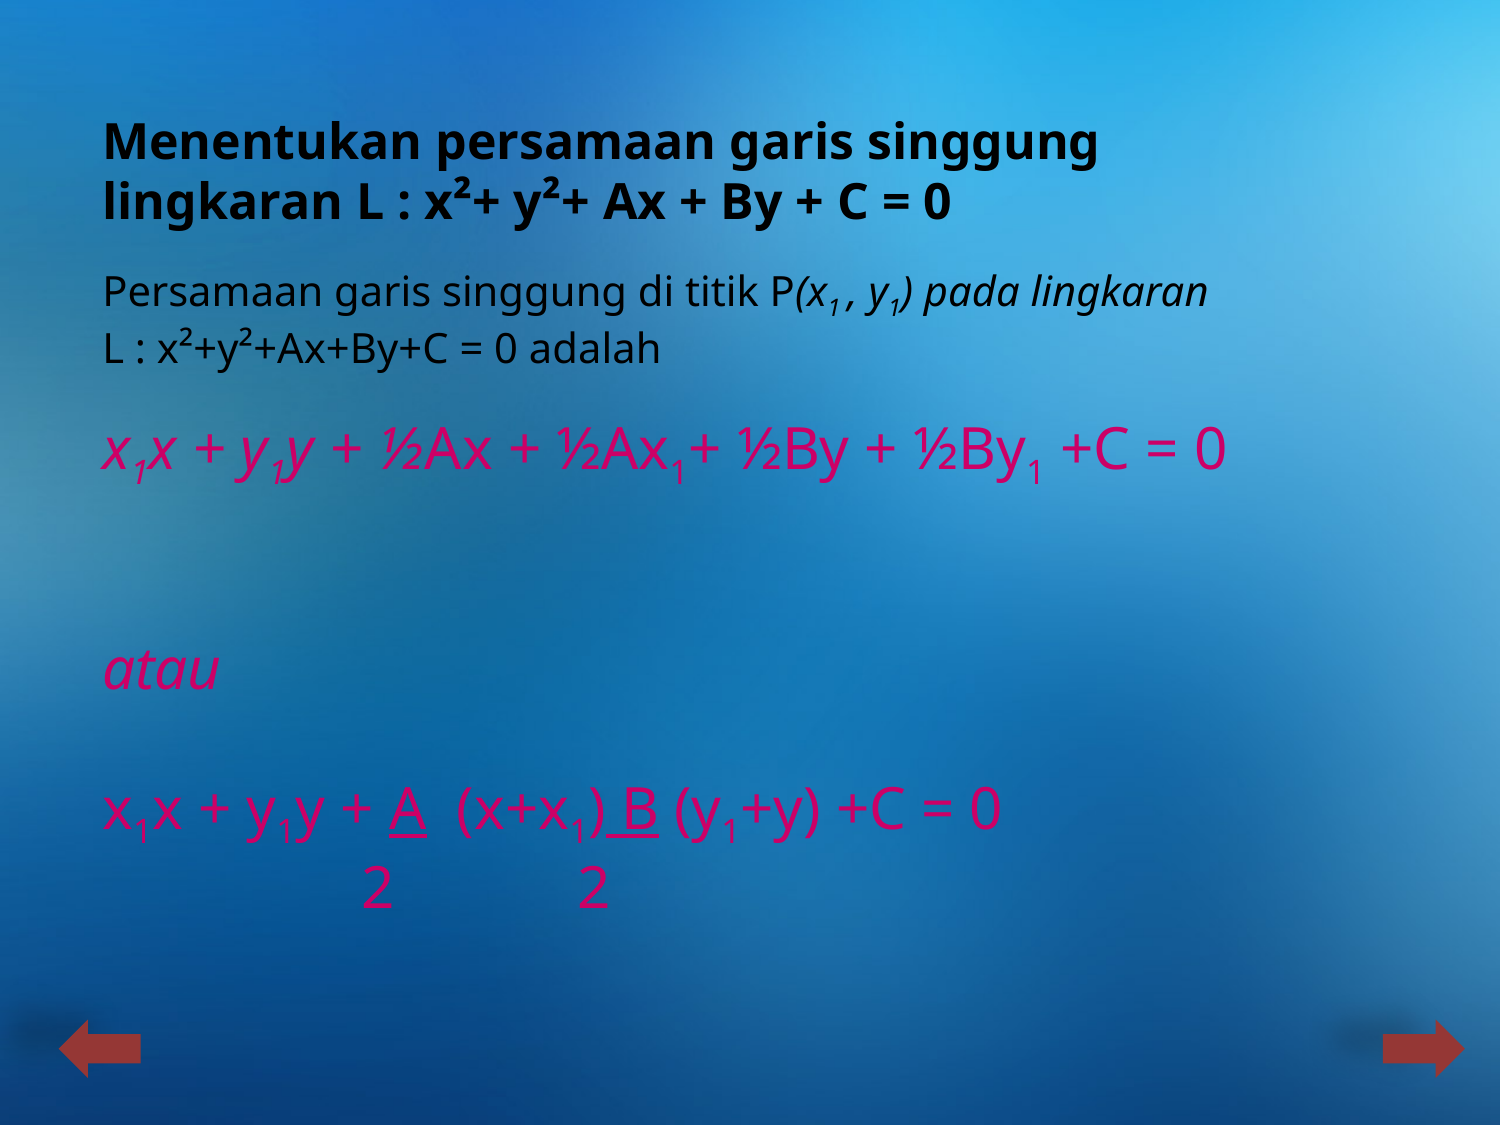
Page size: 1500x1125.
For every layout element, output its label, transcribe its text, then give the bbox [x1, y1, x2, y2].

picture [0, 0, 1500, 1125]
text_box [56, 1017, 143, 1081]
text_box Menentukan persamaan garis singgung lingkaran L : x²+ y²+ Ax + By + C = 0 Persamaan garis singgung di titik P(x1 , y1) pada lingkaran L : x²+y²+Ax+By+C = 0 adalah x1x + y1y + ½Ax + ½Ax1+ ½By + ½By1 +C = 0 atau x1x + y1y + A (x+x1) B (y1+y) +C = 0 2 2 [87, 102, 1283, 928]
text_box [1380, 1017, 1467, 1080]
